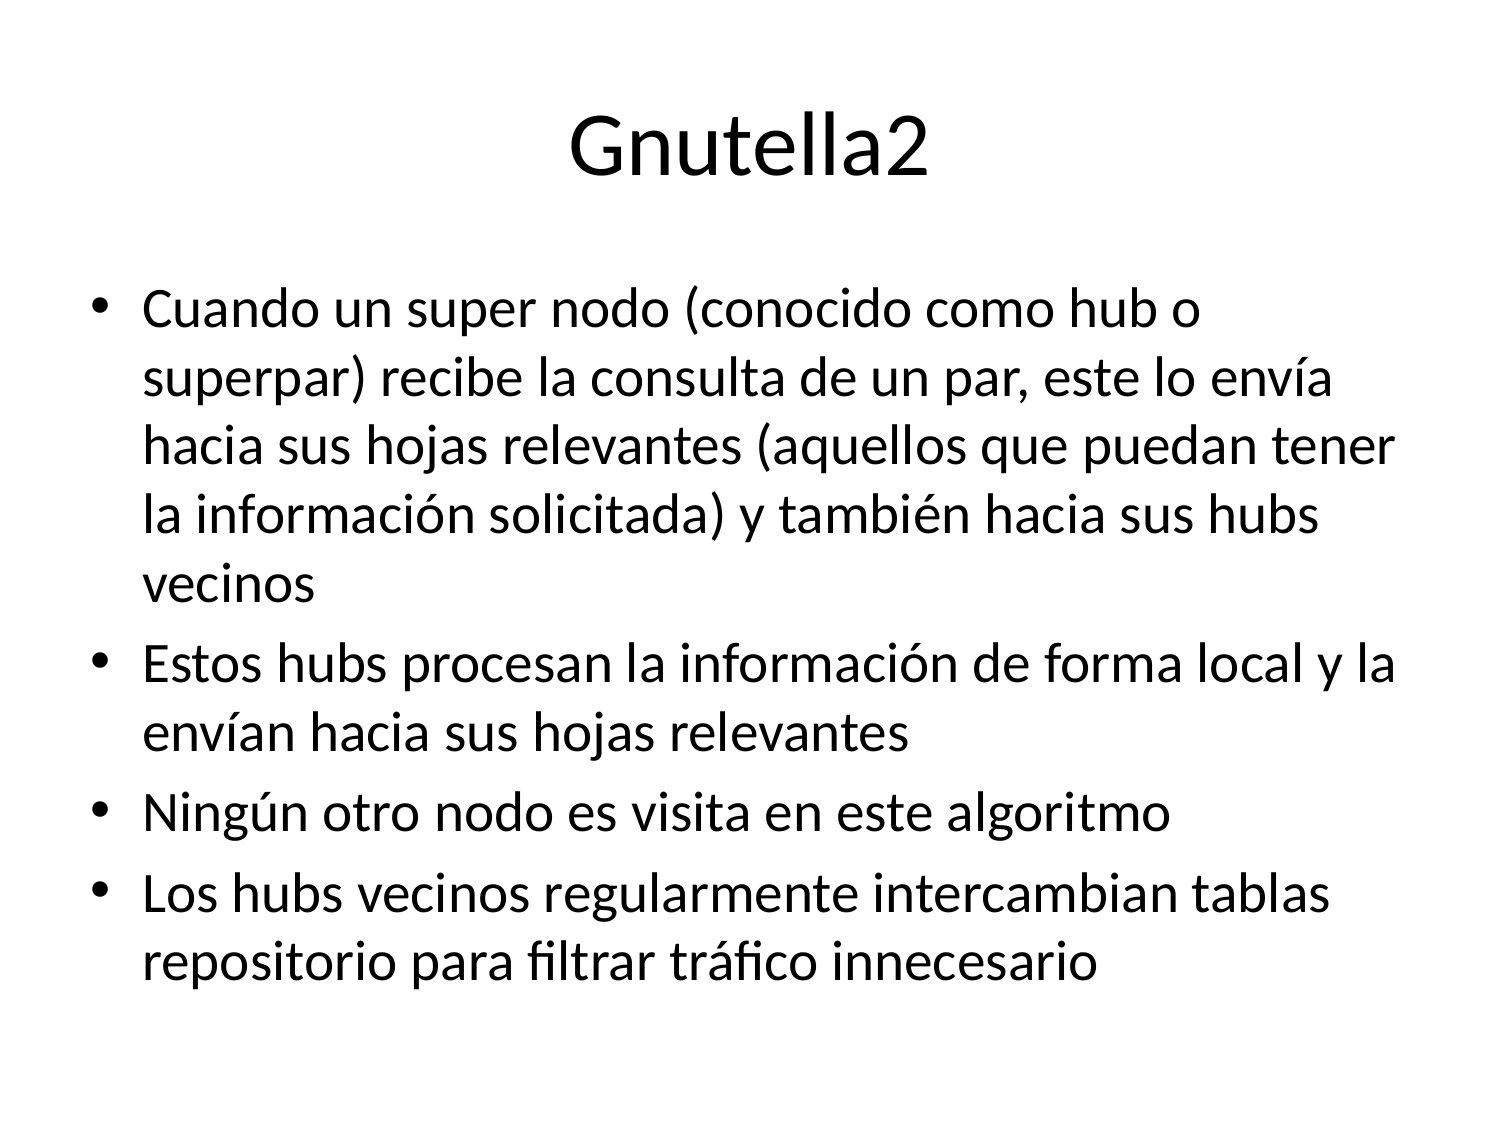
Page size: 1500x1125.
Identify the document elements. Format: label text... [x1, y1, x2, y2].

title Gnutella2 [75, 45, 1425, 233]
list Cuando un super nodo (conocido como hub o superpar) recibe la consulta de un par, este lo envía hacia sus hojas relevantes (aquellos que puedan tener la información solicitada) y también hacia sus hubs vecinos Estos hubs procesan la información de forma local y la envían hacia sus hojas relevantes Ningún otro nodo es visita en este algoritmo Los hubs vecinos regularmente intercambian tablas repositorio para filtrar tráfico innecesario [75, 262, 1425, 1005]
